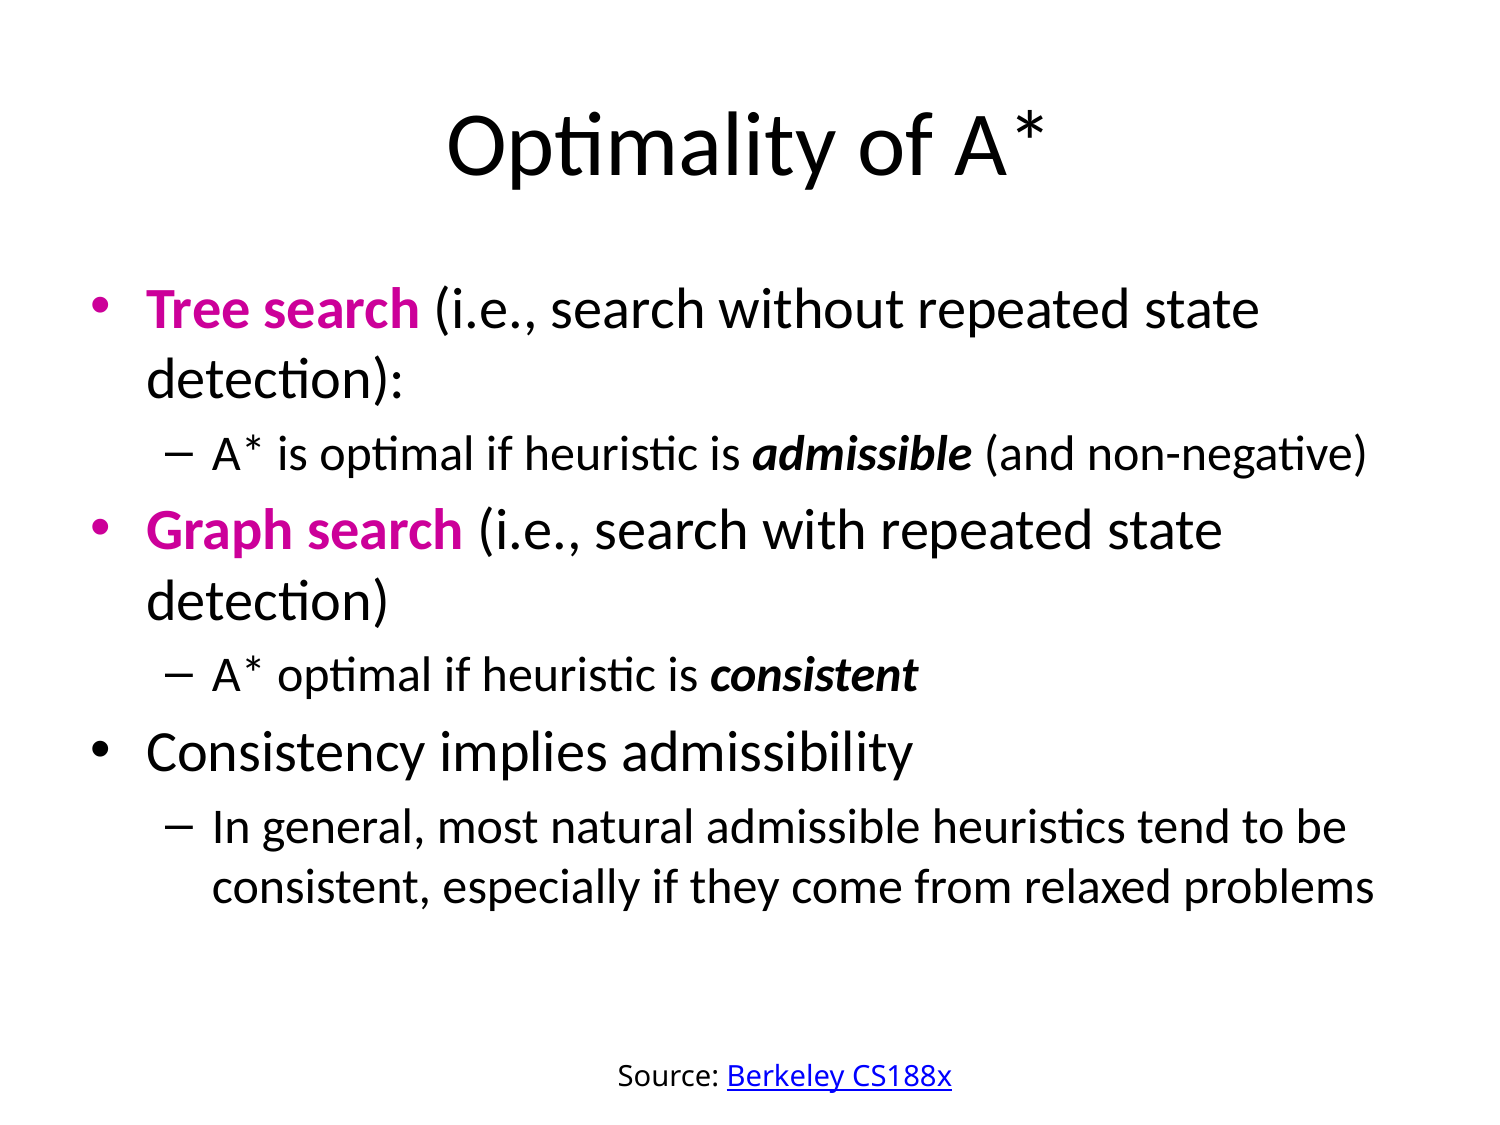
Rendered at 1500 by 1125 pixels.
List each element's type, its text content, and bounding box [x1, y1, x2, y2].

title Optimality of A* [75, 45, 1425, 233]
list Tree search (i.e., search without repeated state detection): A* is optimal if heuristic is admissible (and non-negative) Graph search (i.e., search with repeated state detection) A* optimal if heuristic is consistent Consistency implies admissibility In general, most natural admissible heuristics tend to be consistent, especially if they come from relaxed problems [75, 262, 1425, 1005]
text_box Source: Berkeley CS188x [602, 1050, 968, 1105]
